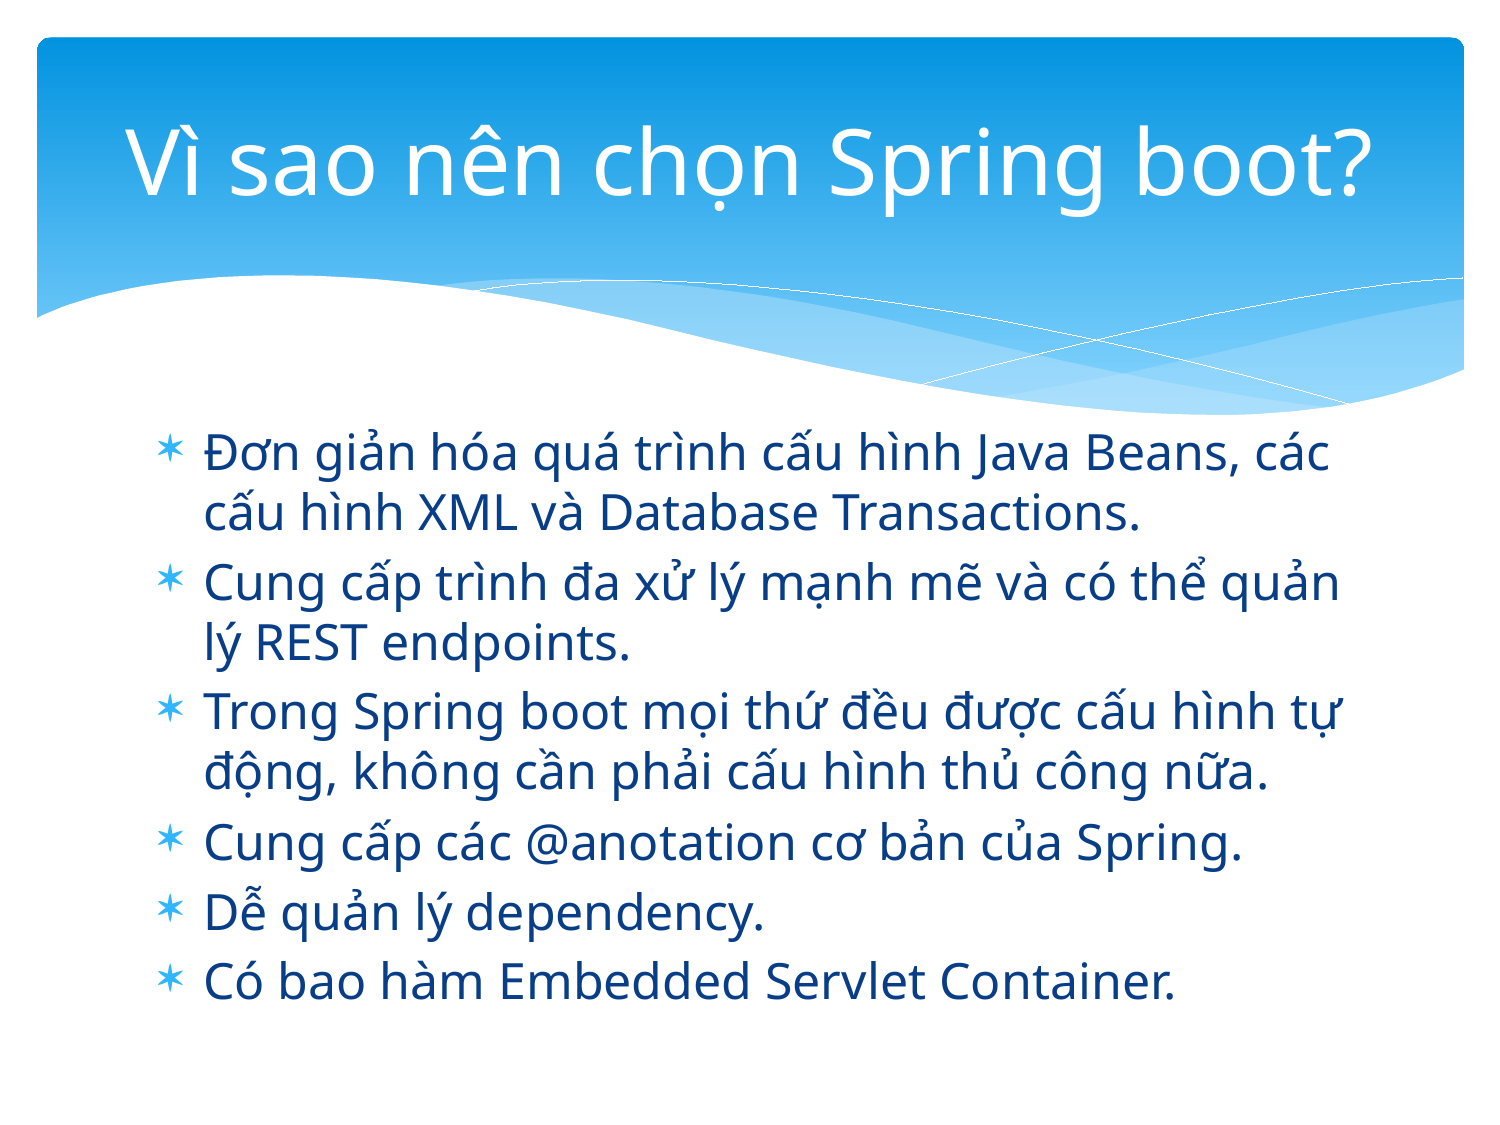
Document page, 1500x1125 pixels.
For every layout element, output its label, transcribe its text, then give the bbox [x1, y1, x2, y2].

title Vì sao nên chọn Spring boot? [75, 55, 1425, 261]
list Đơn giản hóa quá trình cấu hình Java Beans, các cấu hình XML và Database Transactions. Cung cấp trình đa xử lý mạnh mẽ và có thể quản lý REST endpoints. Trong Spring boot mọi thứ đều được cấu hình tự động, không cần phải cấu hình thủ công nữa. Cung cấp các @anotation cơ bản của Spring. Dễ quản lý dependency. Có bao hàm Embedded Servlet Container. [143, 412, 1359, 1063]
